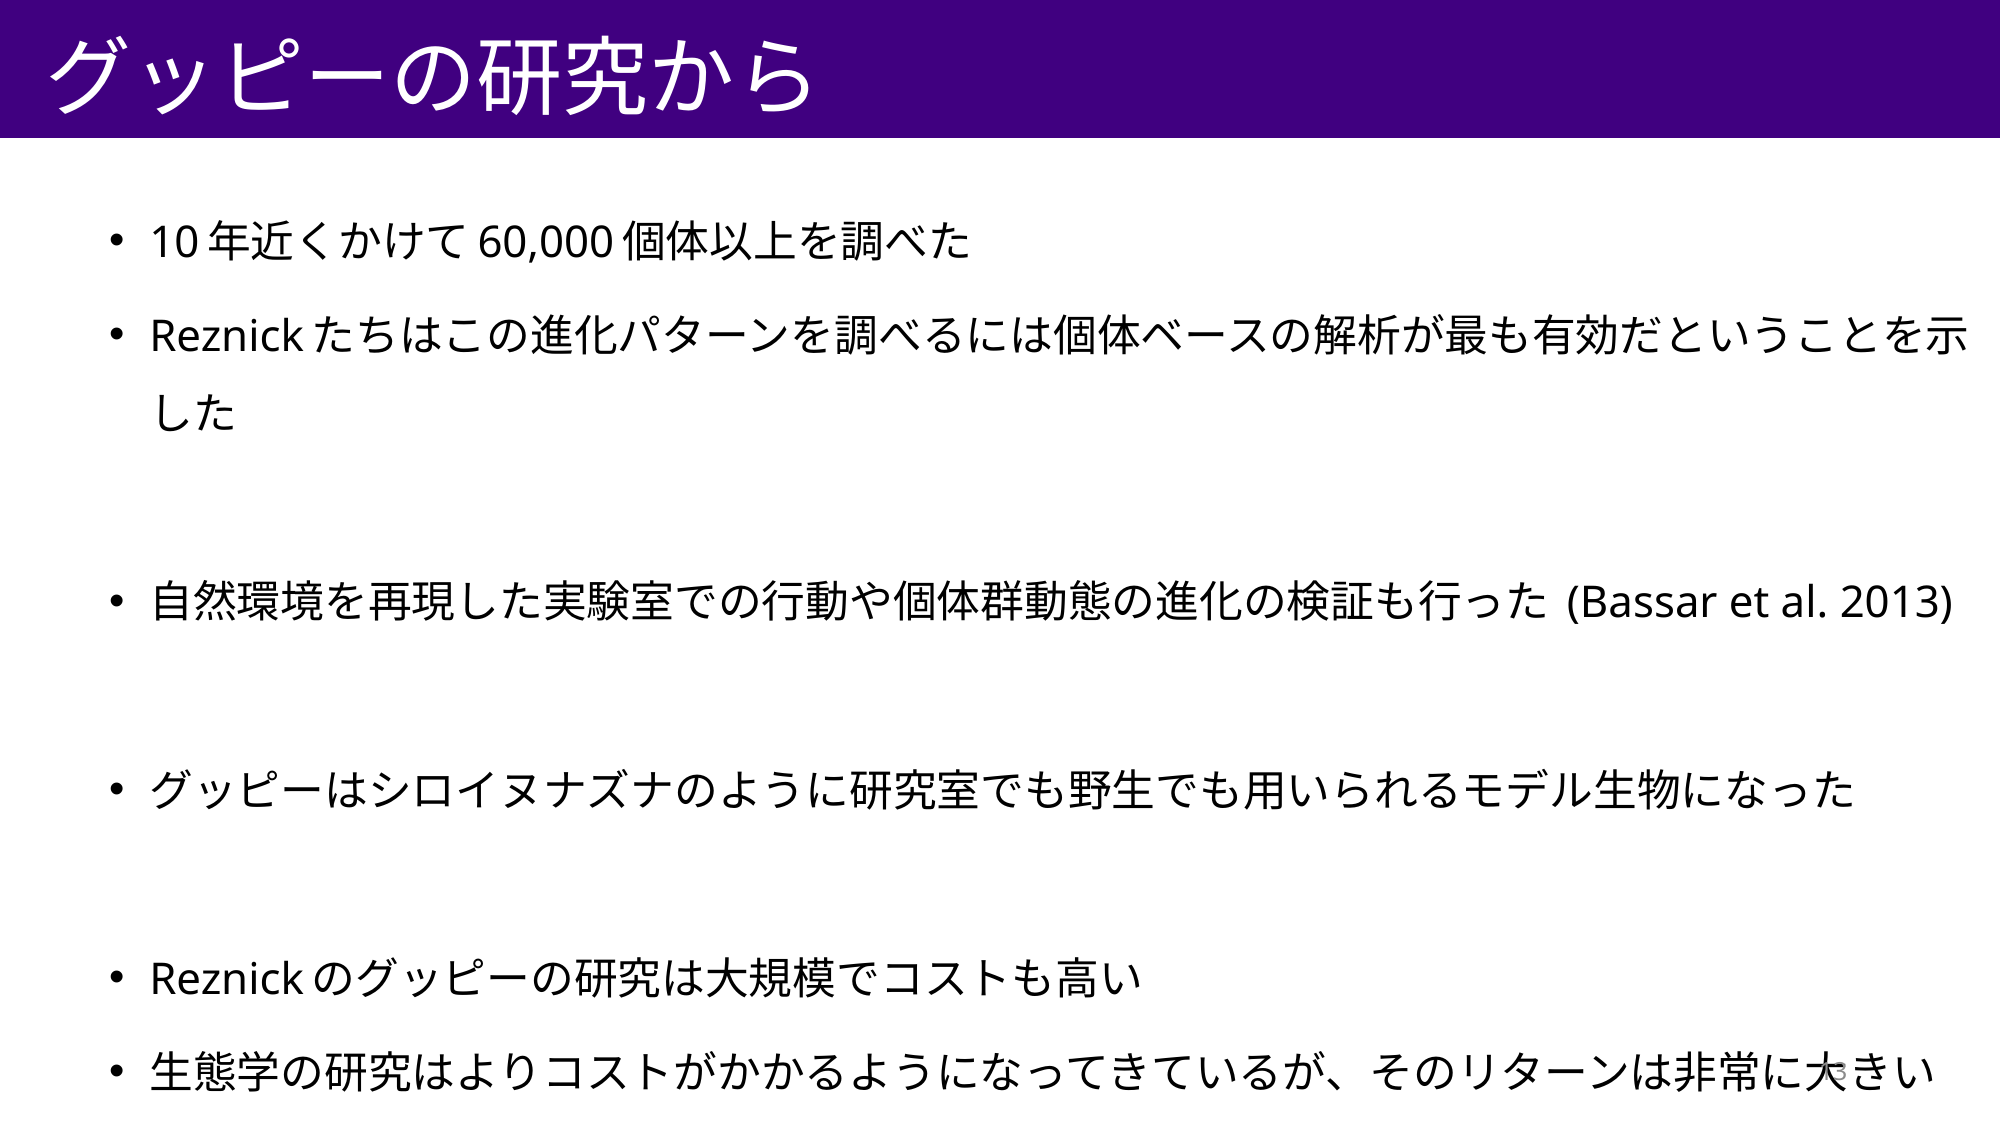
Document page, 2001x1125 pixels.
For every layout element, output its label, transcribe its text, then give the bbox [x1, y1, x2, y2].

text_box [0, 0, 2000, 139]
title グッピーの研究から [30, 25, 1973, 135]
list 10年近くかけて60,000個体以上を調べた Reznickたちはこの進化パターンを調べるには個体ベースの解析が最も有効だということを示した 自然環境を再現した実験室での行動や個体群動態の進化の検証も行った (Bassar et al. 2013) グッピーはシロイヌナズナのように研究室でも野生でも用いられるモデル生物になった Reznickのグッピーの研究は大規模でコストも高い 生態学の研究はよりコストがかかるようになってきているが、そのリターンは非常に大きい [94, 179, 2000, 1125]
slide_number 13 [1412, 1042, 1863, 1103]
